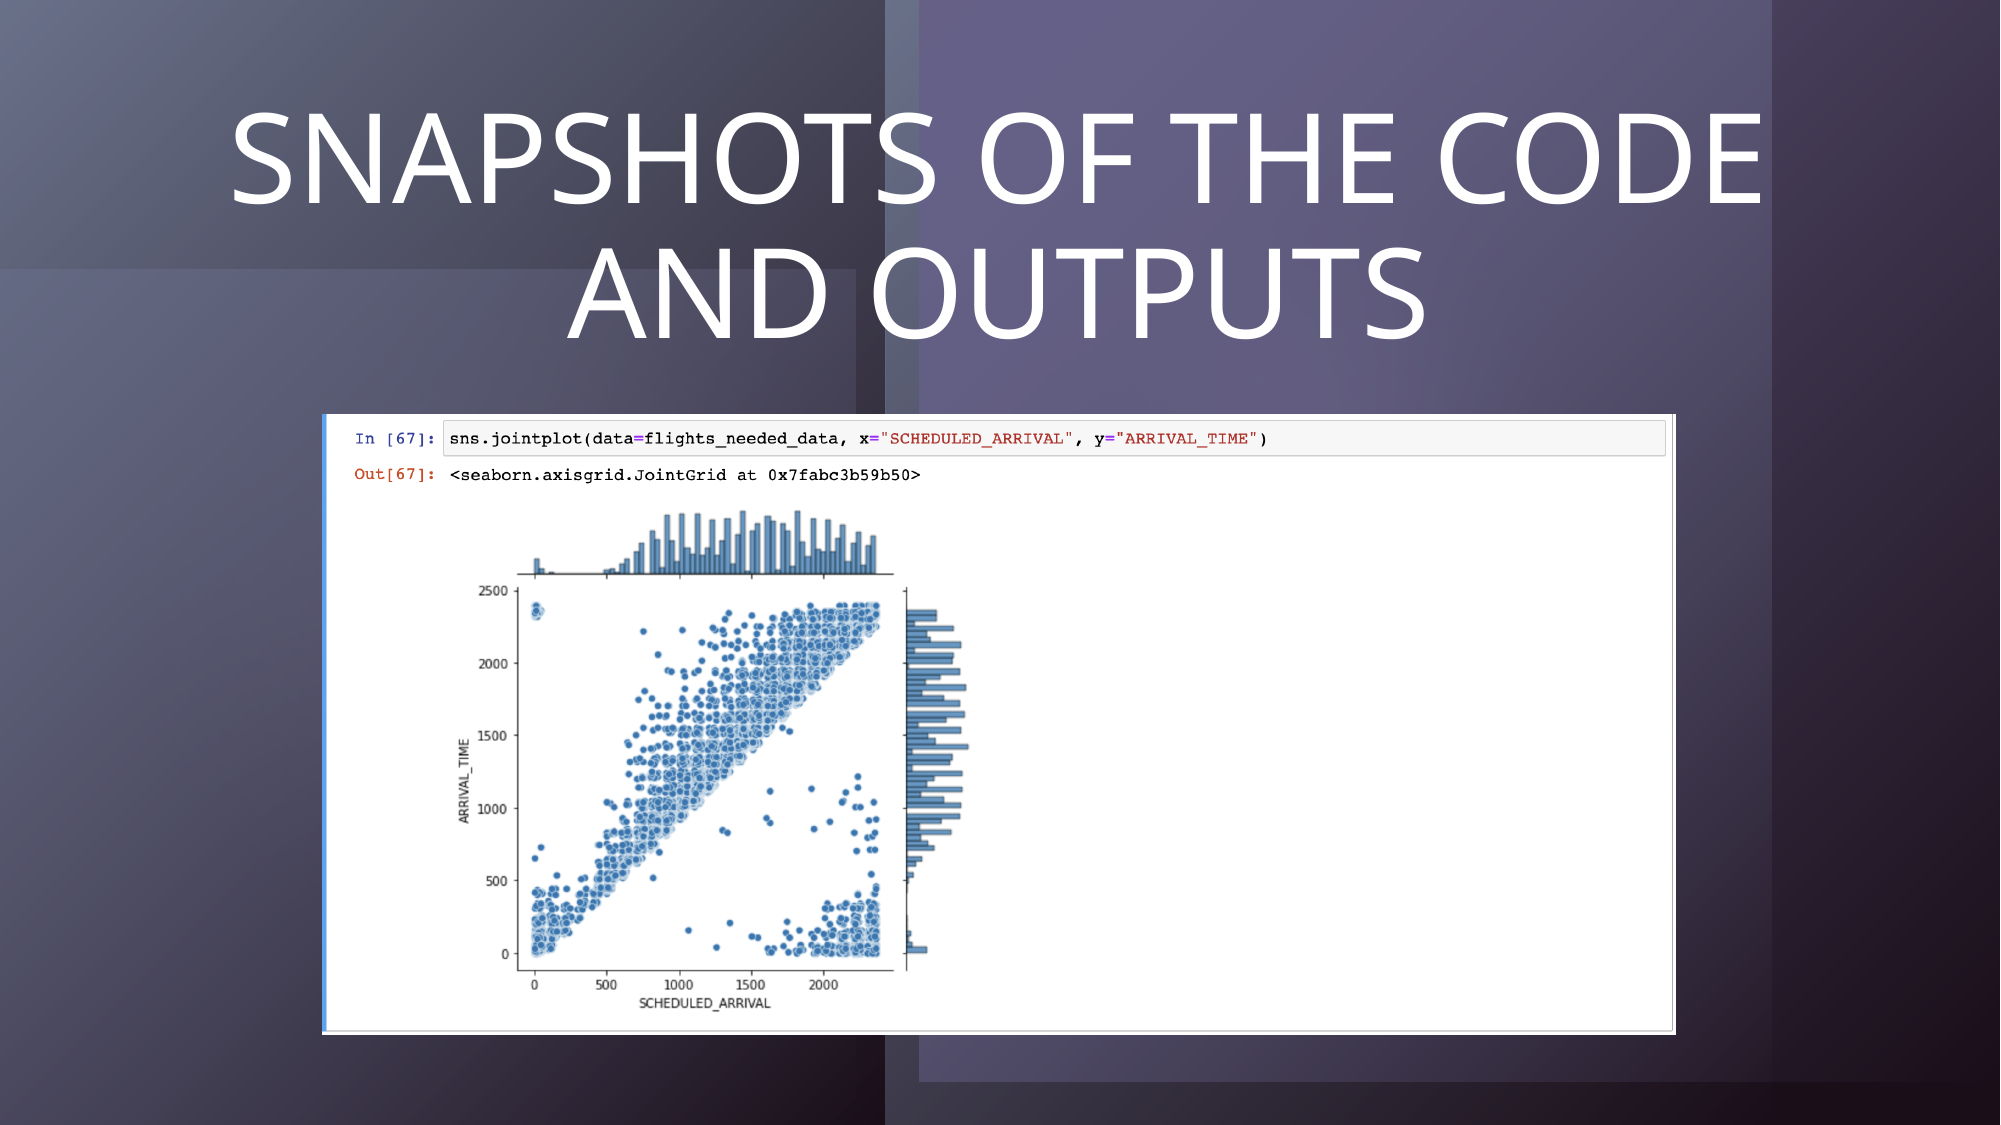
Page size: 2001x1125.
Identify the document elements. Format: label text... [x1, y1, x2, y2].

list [322, 414, 1676, 1035]
title SNAPSHOTS OF THE CODE AND OUTPUTS [88, 88, 1910, 386]
